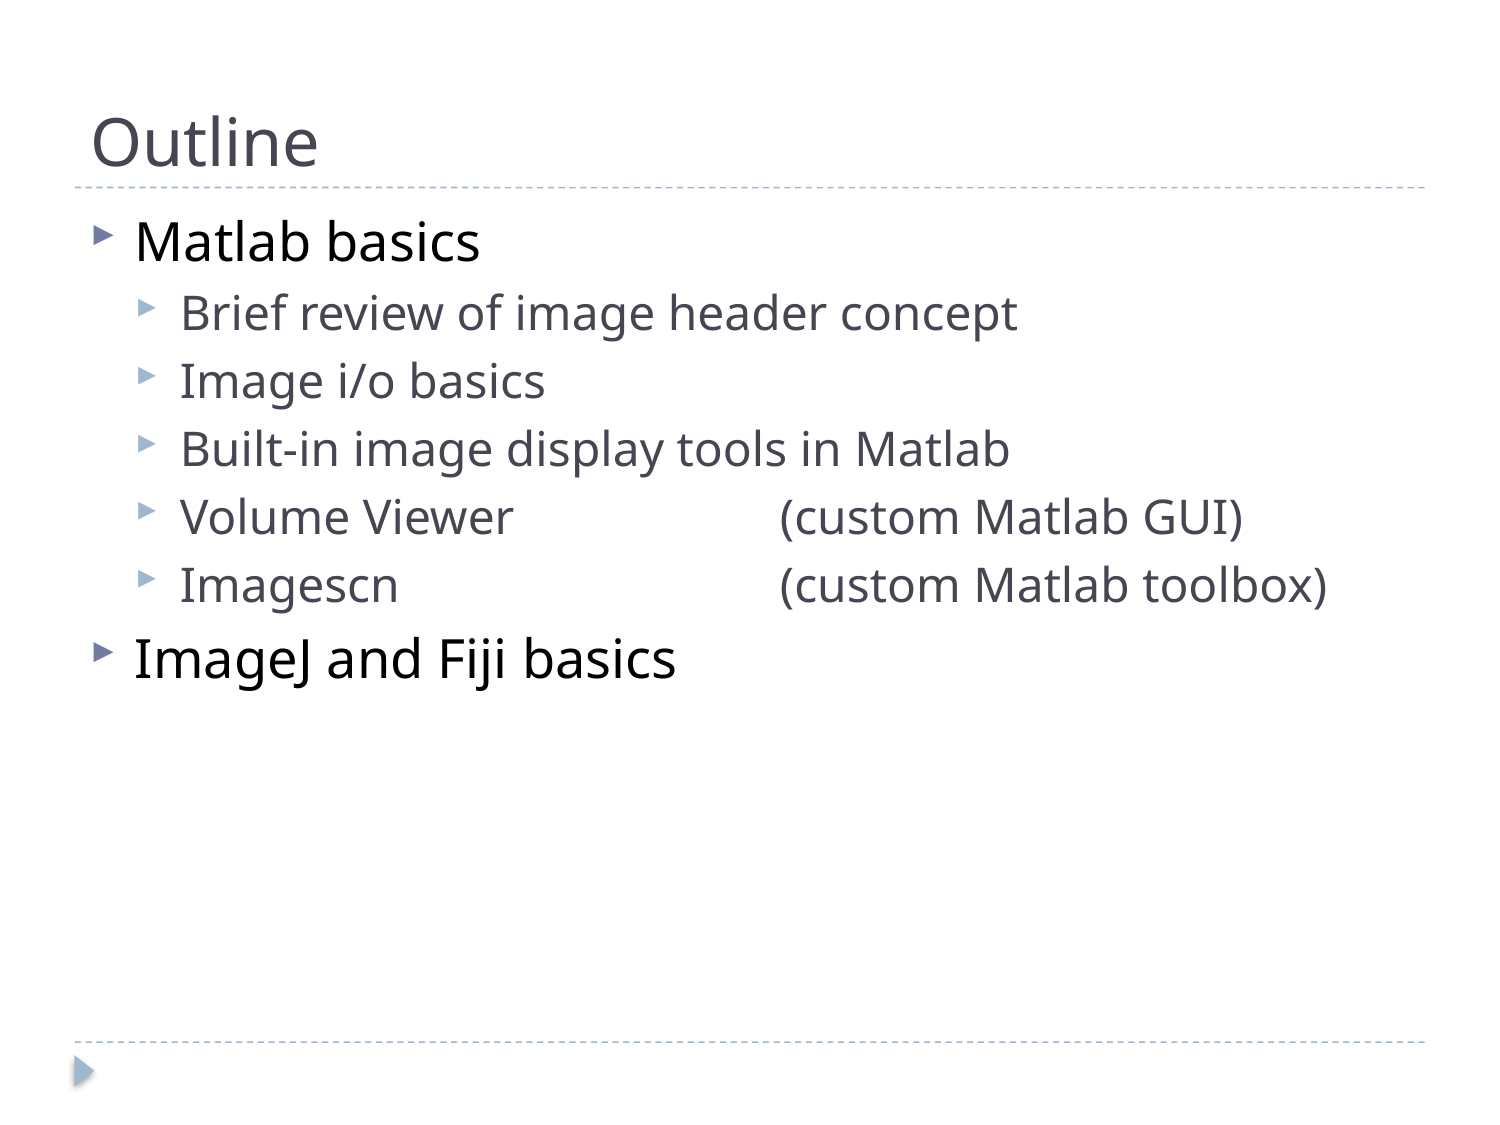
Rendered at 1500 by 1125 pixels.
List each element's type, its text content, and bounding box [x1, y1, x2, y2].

list Matlab basics Brief review of image header concept Image i/o basics Built-in image display tools in Matlab Volume Viewer (custom Matlab GUI) Imagescn (custom Matlab toolbox) ImageJ and Fiji basics [74, 199, 1426, 1011]
title Outline [74, 24, 1426, 188]
